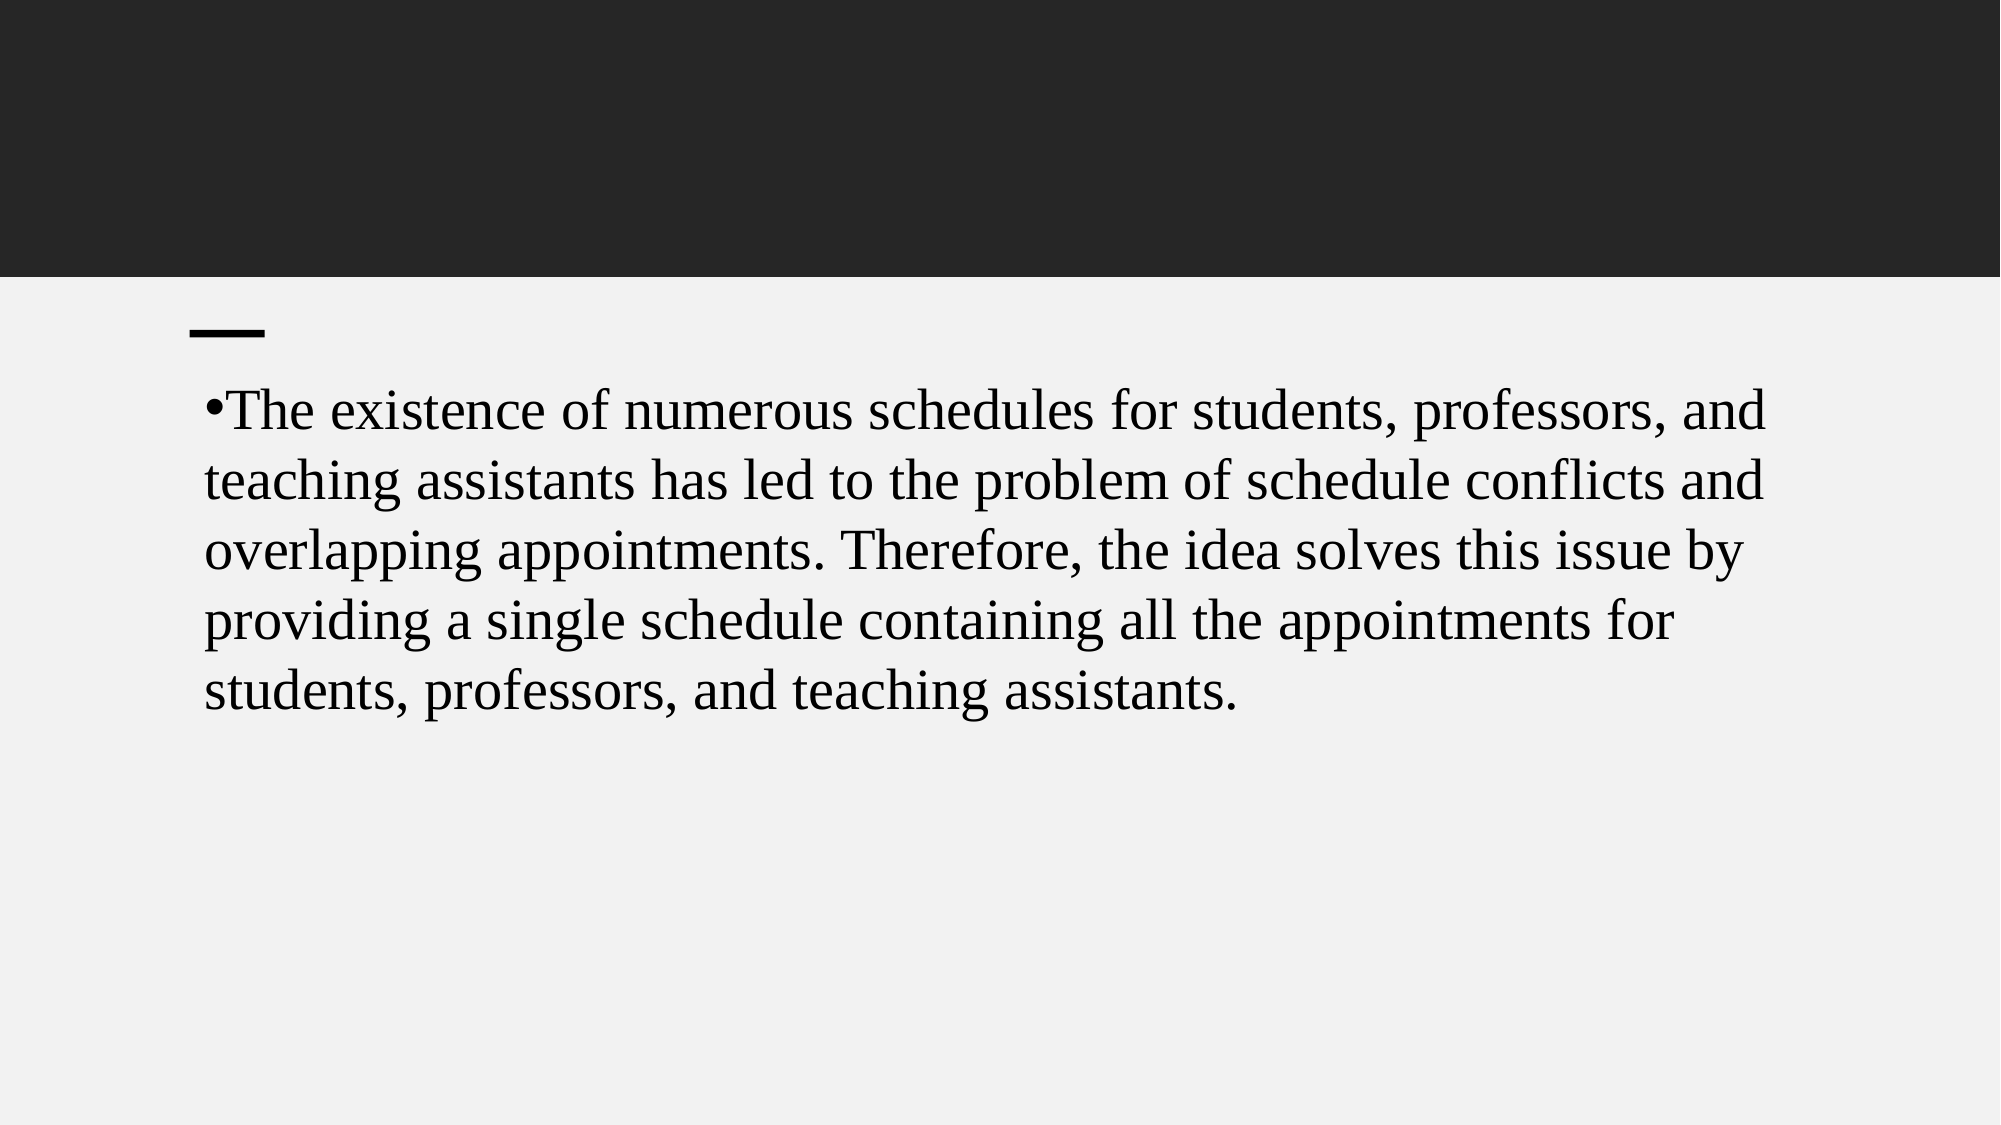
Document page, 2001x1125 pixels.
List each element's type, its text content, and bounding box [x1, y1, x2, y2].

text_box [0, 276, 2000, 1125]
text_box [189, 329, 266, 338]
text_box [0, 0, 2000, 276]
text_box The existence of numerous schedules for students, professors, and teaching assistants has led to the problem of schedule conflicts and overlapping appointments. Therefore, the idea solves this issue by providing a single schedule containing all the appointments for students, professors, and teaching assistants. [189, 363, 1811, 1014]
